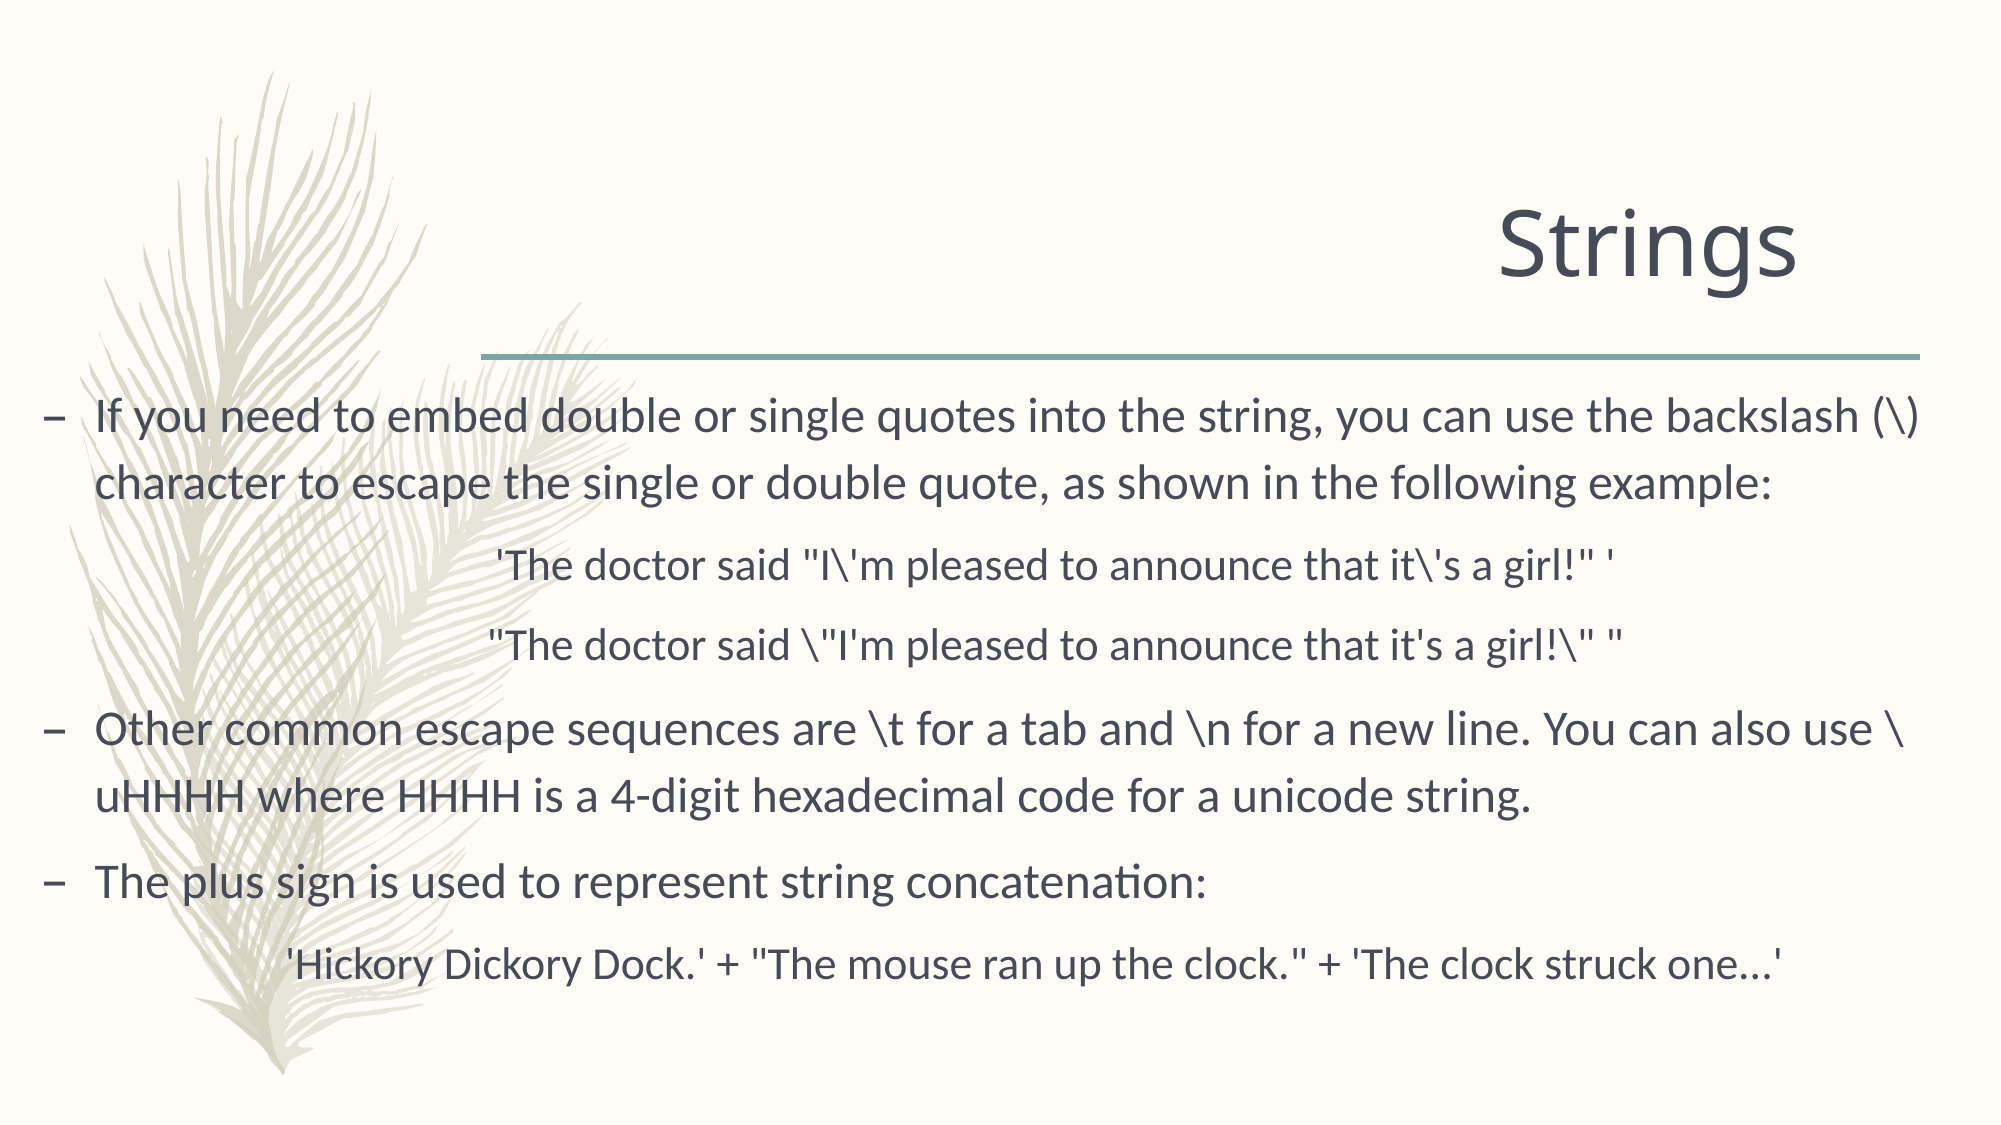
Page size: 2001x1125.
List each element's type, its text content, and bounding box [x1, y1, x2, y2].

list If you need to embed double or single quotes into the string, you can use the backslash (\) character to escape the single or double quote, as shown in the following example: 'The doctor said "I\'m pleased to announce that it\'s a girl!" ' "The doctor said \"I'm pleased to announce that it's a girl!\" " Other common escape sequences are \t for a tab and \n for a new line. You can also use \uHHHH where HHHH is a 4-digit hexadecimal code for a unicode string. The plus sign is used to represent string concatenation: 'Hickory Dickory Dock.' + "The mouse ran up the clock." + 'The clock struck one...' [27, 368, 1980, 1091]
title Strings [985, 182, 1920, 350]
